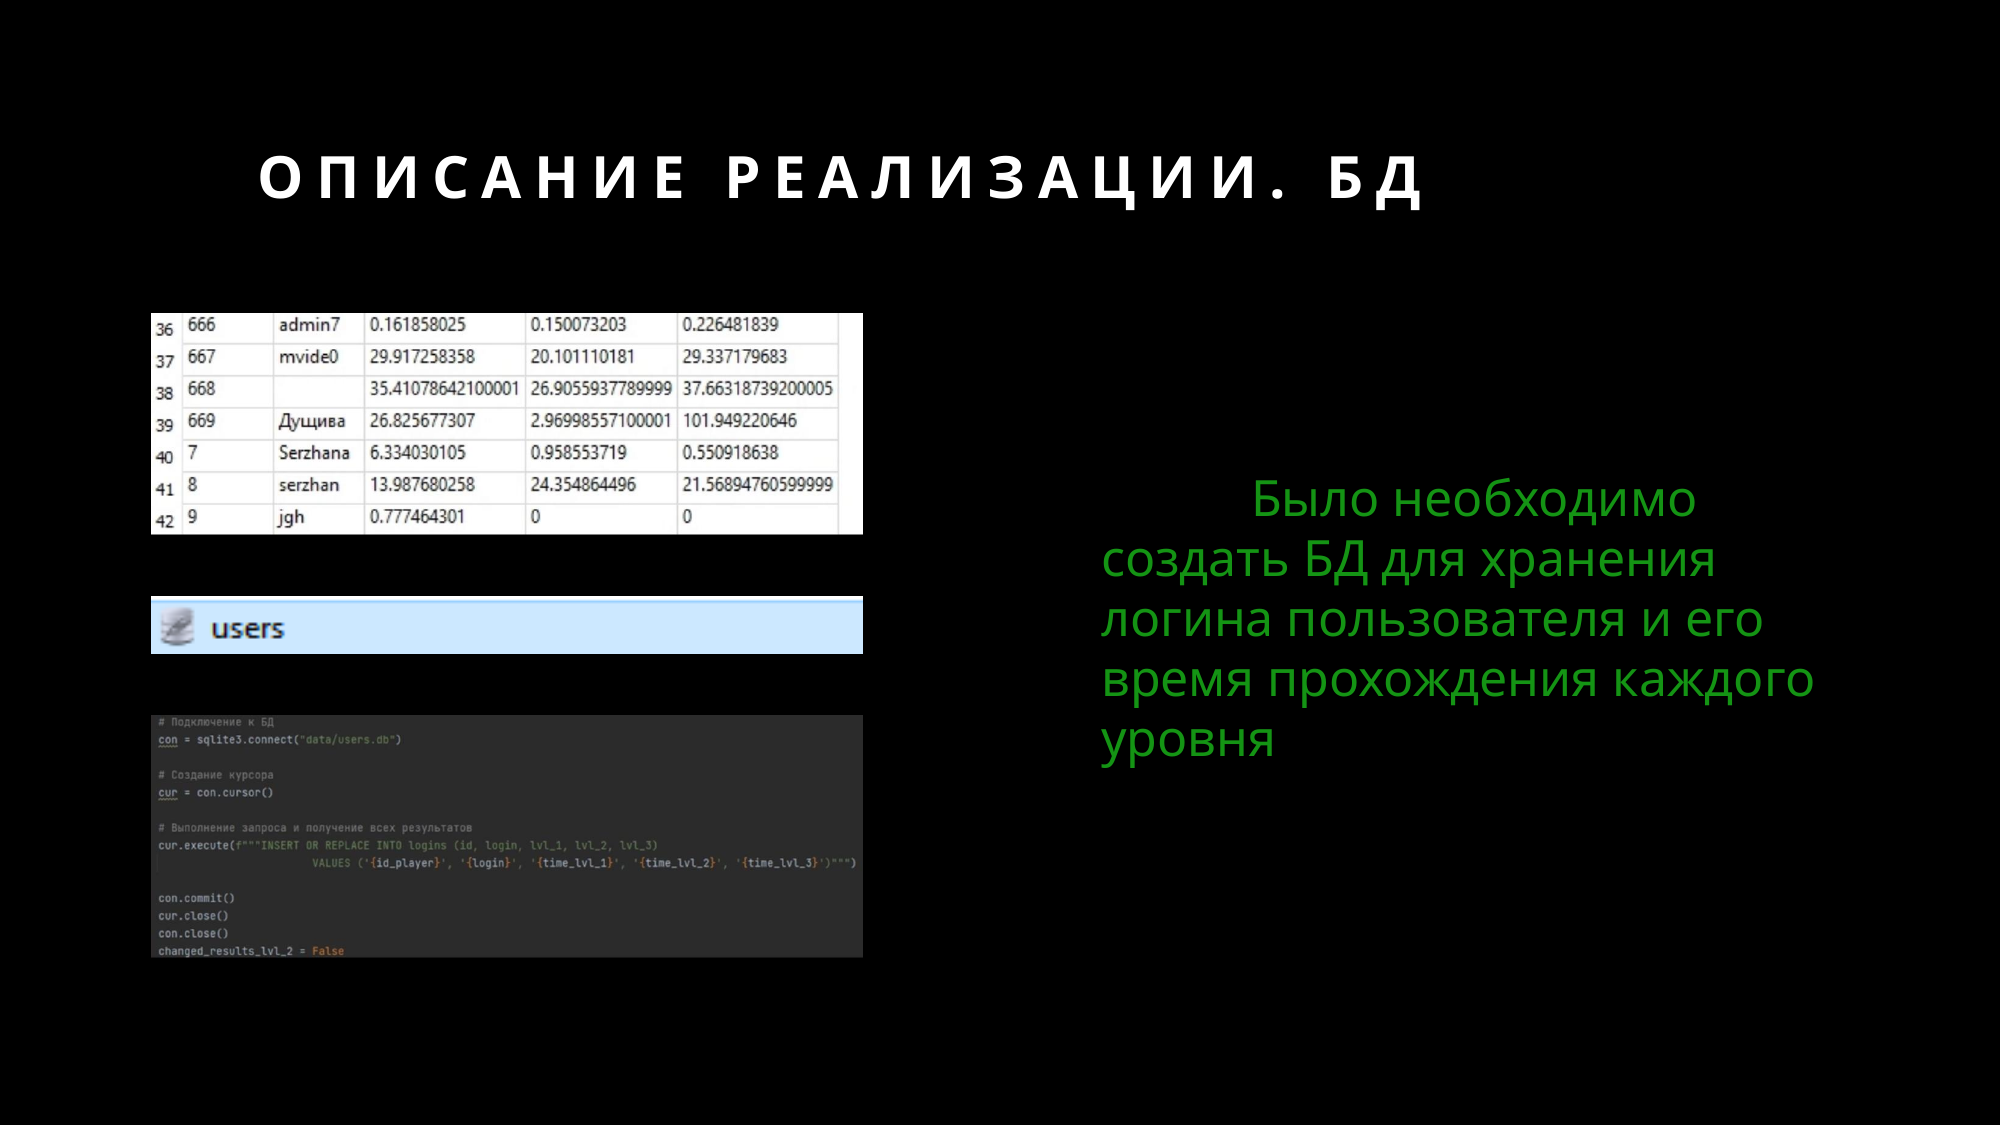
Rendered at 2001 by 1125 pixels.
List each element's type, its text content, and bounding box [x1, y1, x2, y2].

title Описание реализации. БД [242, 76, 1758, 219]
picture [151, 310, 863, 536]
text_box Было необходимо создать БД для хранения логина пользователя и его время прохождения каждого уровня [1086, 459, 1911, 774]
picture [151, 596, 863, 654]
picture [151, 715, 863, 962]
